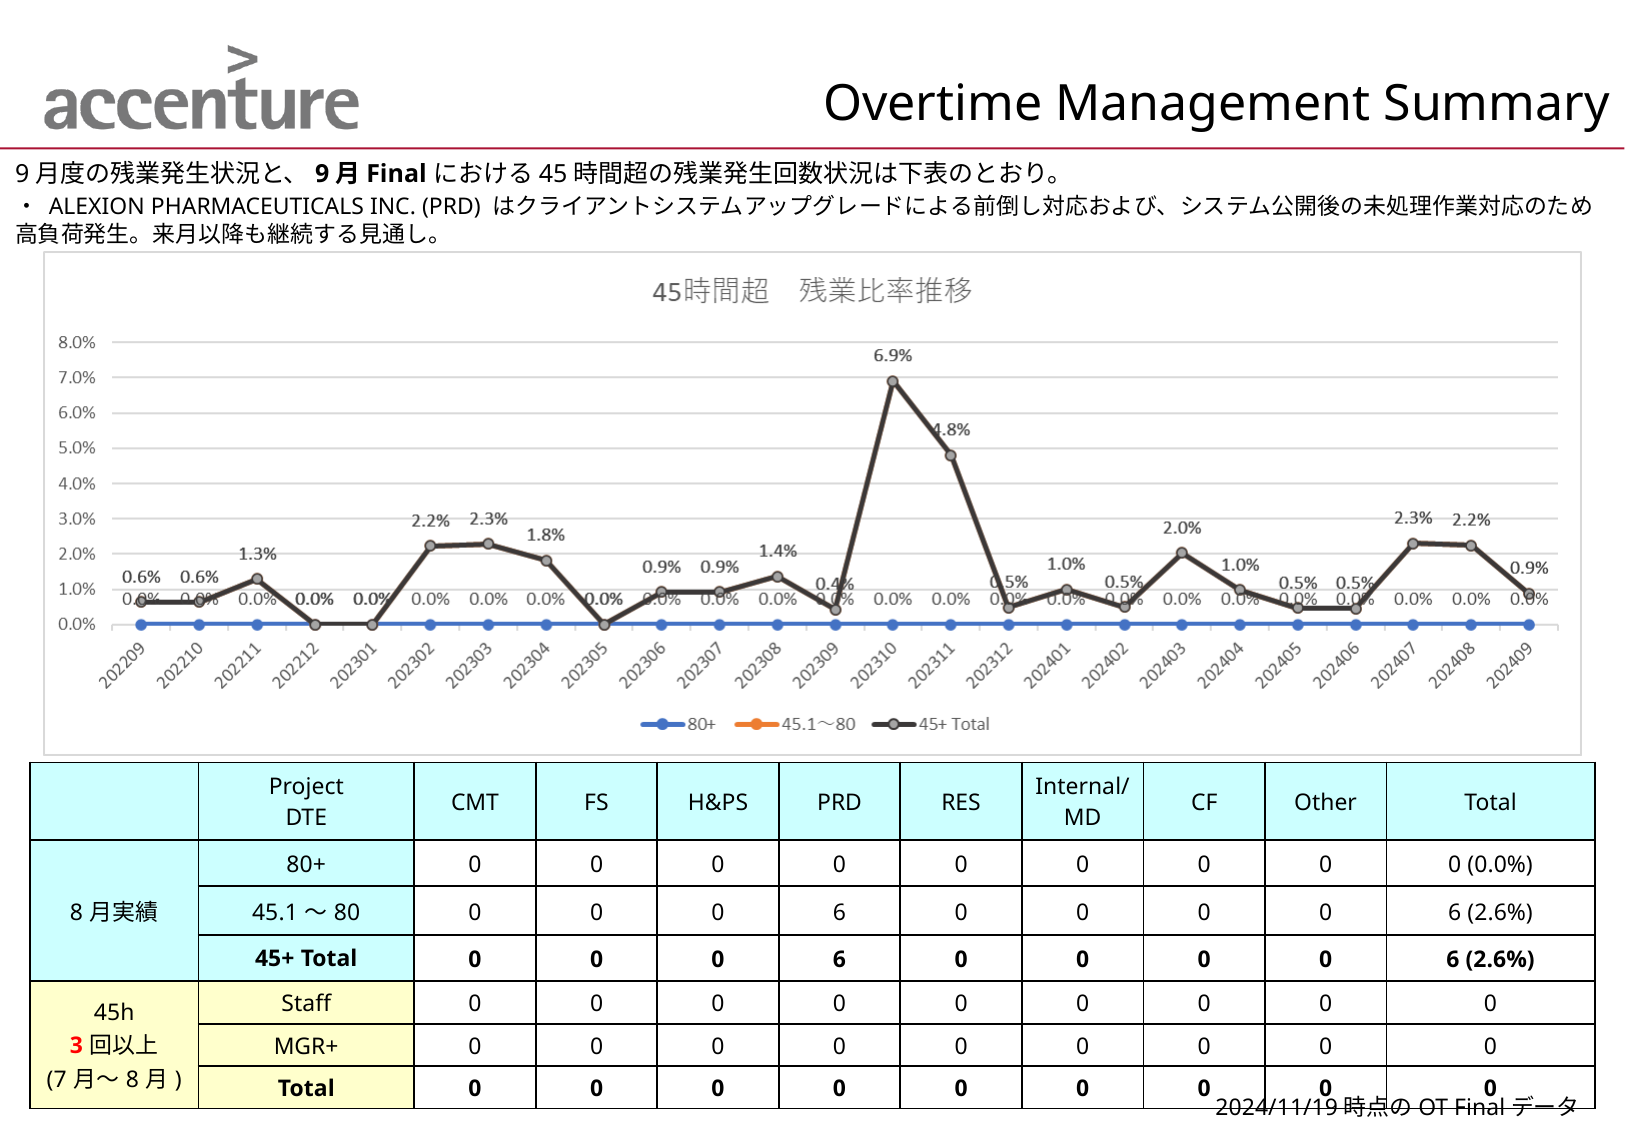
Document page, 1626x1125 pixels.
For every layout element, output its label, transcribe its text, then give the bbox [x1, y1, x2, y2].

table_cell 0 [415, 982, 535, 1023]
table_cell 0 [1266, 887, 1386, 934]
table_cell 0 [658, 887, 778, 934]
table_cell 0 [901, 936, 1021, 980]
table_cell 0 [1266, 936, 1386, 980]
table_cell 45h 3回以上 (7月～8月) [31, 982, 198, 1108]
table_cell 45+ Total [199, 936, 413, 980]
table_cell 0 [901, 1025, 1021, 1065]
table_cell 0 (0.0%) [1387, 841, 1594, 885]
table_cell 6 (2.6%) [1387, 887, 1594, 934]
table_header RES [901, 765, 1021, 839]
table_cell 0 [1023, 841, 1143, 885]
table_cell 0 [1266, 841, 1386, 885]
table_cell 0 [1387, 1067, 1594, 1108]
table_cell 0 [901, 982, 1021, 1023]
table_cell 0 [658, 936, 778, 980]
table_cell 8月実績 [31, 841, 198, 980]
table_cell 0 [1144, 887, 1264, 934]
text_box 2024/11/19時点のOT Finalデータ [1187, 1109, 1595, 1124]
table_cell 0 [537, 982, 656, 1023]
table_cell 0 [415, 936, 535, 980]
table_cell 0 [901, 887, 1021, 934]
table_header CF [1144, 765, 1264, 839]
table_cell 0 [780, 1067, 899, 1108]
table_header Internal/MD [1023, 765, 1143, 839]
table_cell 0 [415, 1025, 535, 1065]
table_cell 0 [1387, 1025, 1594, 1065]
table_cell Total [199, 1067, 413, 1108]
table_cell 6 [780, 887, 899, 934]
table_cell 0 [1023, 936, 1143, 980]
table_cell 0 [1023, 887, 1143, 934]
table_cell 0 [1023, 1025, 1143, 1065]
table_cell MGR+ [199, 1025, 413, 1065]
table_header [31, 763, 198, 839]
table_cell 0 [1023, 982, 1143, 1023]
table_cell 80+ [199, 841, 413, 885]
text_box 9月度の残業発生状況と、9月Finalにおける45時間超の残業発生回数状況は下表のとおり。 ・ ALEXION PHARMACEUTICALS INC. (PRD) はクライアントシステムアップグレードによる前倒し対応および、システム公開後の未処理作業対応のため高負荷発生。来月以降も継続する見通し。 [0, 149, 1625, 245]
table_cell 0 [1023, 1067, 1143, 1108]
picture [43, 251, 1582, 757]
table_cell 0 [537, 887, 656, 934]
table_cell 6 (2.6%) [1387, 936, 1594, 980]
table_cell 6 [780, 936, 899, 980]
table_header H&PS [658, 765, 778, 839]
table_header PRD [780, 765, 899, 839]
table_cell 0 [658, 1025, 778, 1065]
table_cell 0 [537, 936, 656, 980]
table_cell 0 [1144, 936, 1264, 980]
table_header Total [1387, 763, 1594, 839]
table_cell 0 [415, 1067, 535, 1108]
table_cell 0 [780, 982, 899, 1023]
table_cell 0 [1266, 982, 1386, 1023]
table_cell 0 [1266, 1067, 1386, 1108]
table_cell 0 [1144, 841, 1264, 885]
table_header FS [537, 765, 656, 839]
table_header Project DTE [199, 765, 413, 839]
table_cell 0 [415, 841, 535, 885]
title Overtime Management Summary [456, 42, 1625, 139]
picture [38, 42, 366, 135]
table_header CMT [415, 765, 535, 839]
table_cell 0 [1266, 1025, 1386, 1065]
table_cell 0 [1144, 1067, 1264, 1108]
table_cell Staff [199, 982, 413, 1023]
table_cell 0 [658, 982, 778, 1023]
table_header Other [1266, 765, 1386, 839]
table_cell 0 [901, 841, 1021, 885]
table_cell 45.1～80 [199, 887, 413, 934]
table_cell 0 [1144, 982, 1264, 1023]
table_cell 0 [658, 1067, 778, 1108]
table_cell 0 [537, 1025, 656, 1065]
table_cell 0 [1144, 1025, 1264, 1065]
table_cell 0 [780, 1025, 899, 1065]
table_cell 0 [901, 1067, 1021, 1108]
table_cell 0 [537, 841, 656, 885]
table_cell 0 [415, 887, 535, 934]
table_cell 0 [658, 841, 778, 885]
table_cell 0 [780, 841, 899, 885]
table_cell 0 [537, 1067, 656, 1108]
table_cell 0 [1387, 982, 1594, 1023]
